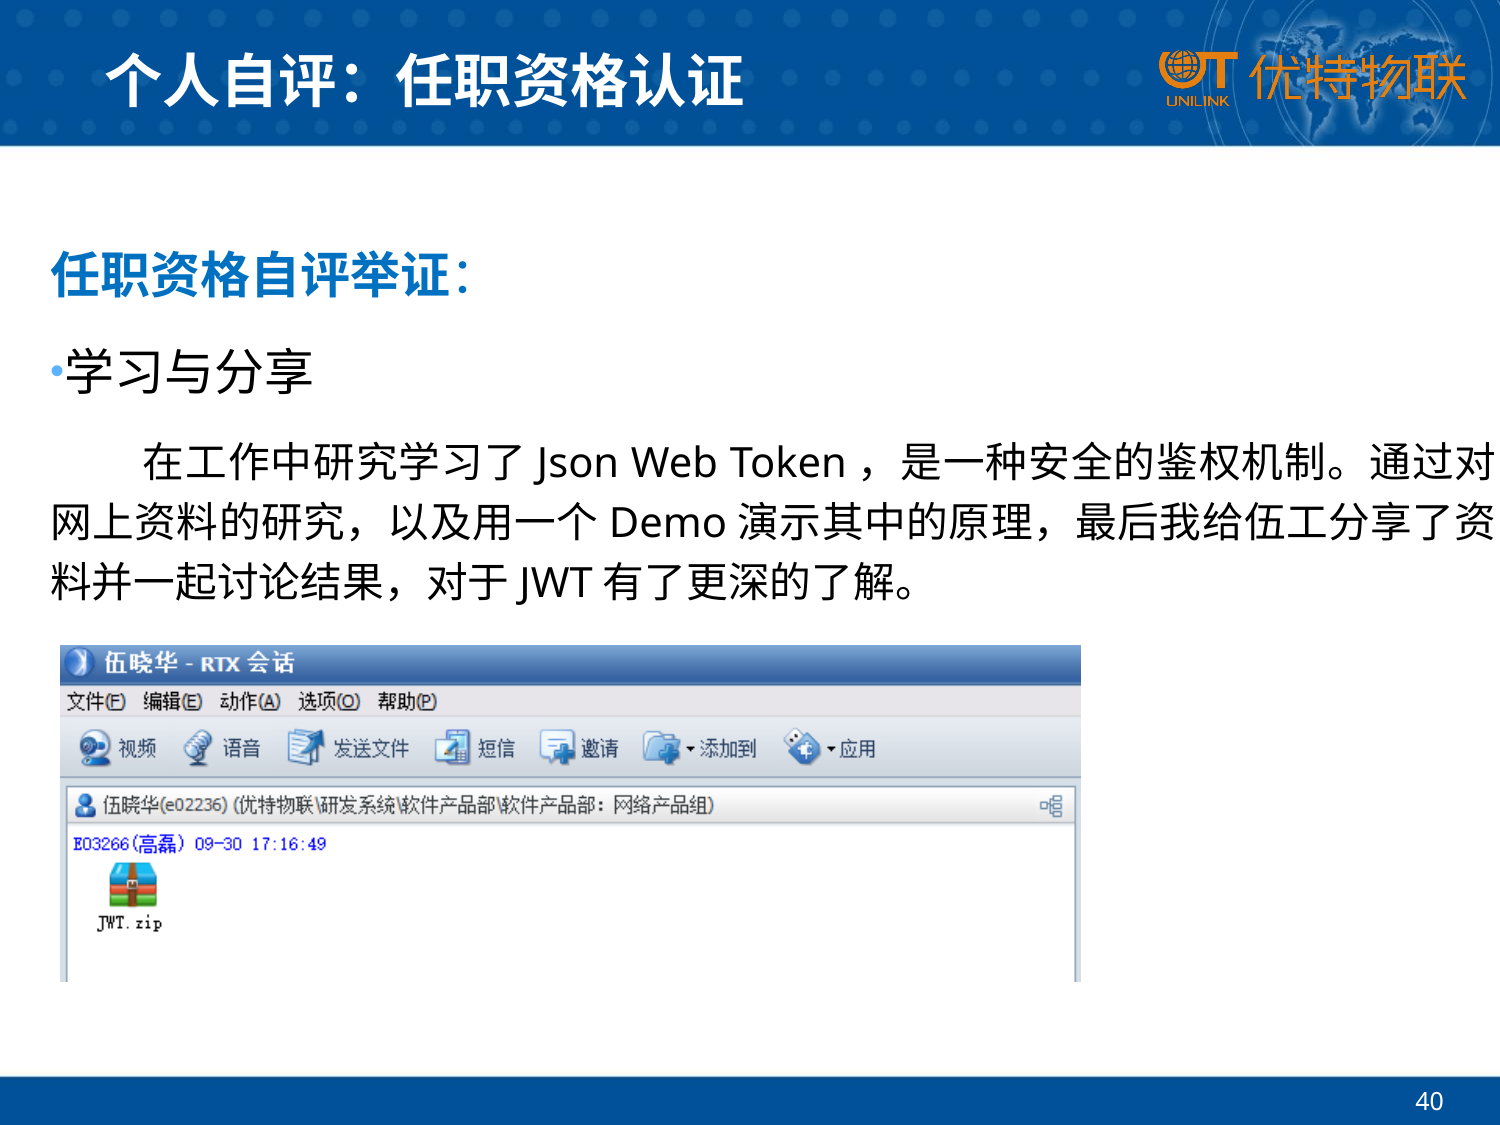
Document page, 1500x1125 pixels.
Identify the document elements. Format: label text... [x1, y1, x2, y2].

slide_number 40 [1068, 1077, 1460, 1122]
title 个人自评：任职资格认证 [89, 32, 1053, 126]
text_box 任职资格自评举证： 学习与分享 在工作中研究学习了Json Web Token，是一种安全的鉴权机制。通过对网上资料的研究，以及用一个Demo演示其中的原理，最后我给伍工分享了资料并一起讨论结果，对于JWT有了更深的了解。 [35, 224, 1500, 668]
picture [0, 0, 1500, 1125]
